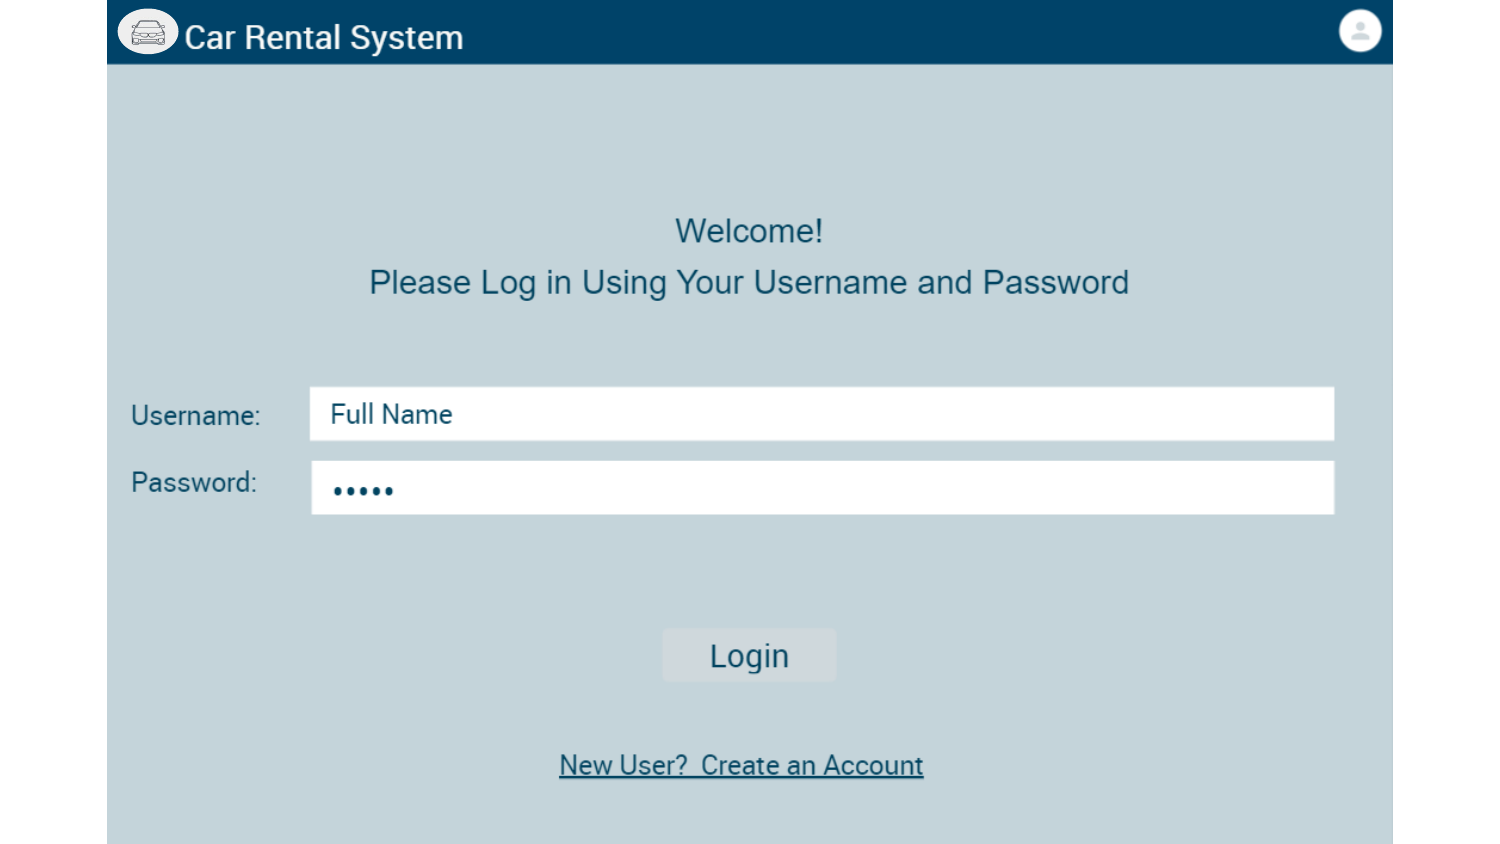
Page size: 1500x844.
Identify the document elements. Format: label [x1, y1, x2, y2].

picture [107, 0, 1393, 844]
